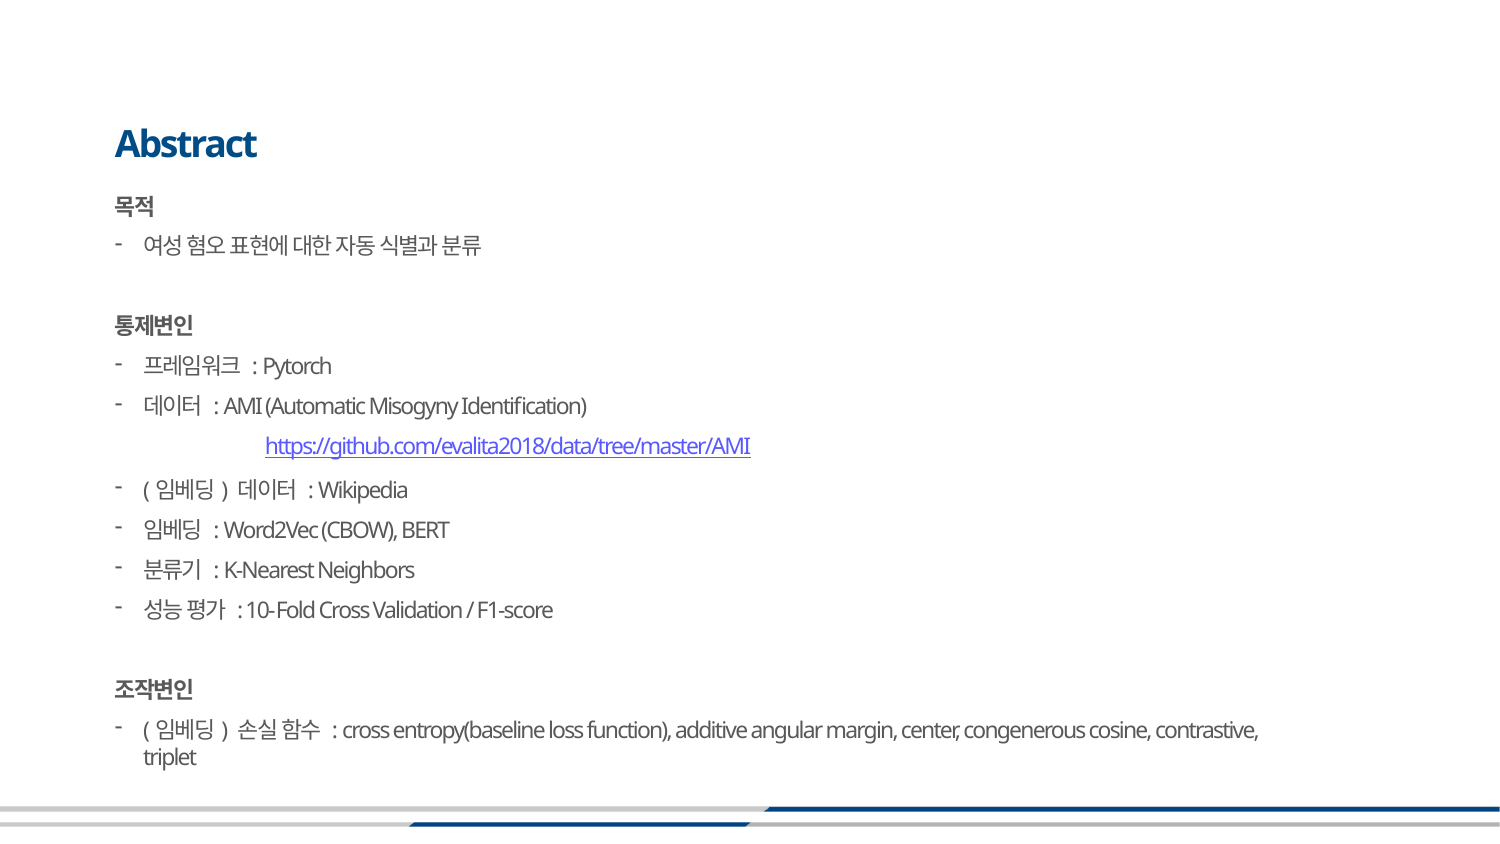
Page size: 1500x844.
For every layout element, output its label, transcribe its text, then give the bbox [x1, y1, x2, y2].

text_box 목적 여성 혐오 표현에 대한 자동 식별과 분류 통제변인 프레임워크 : Pytorch 데이터 : AMI (Automatic Misogyny Identification) https://github.com/evalita2018/data/tree/master/AMI (임베딩) 데이터 : Wikipedia 임베딩 : Word2Vec (CBOW), BERT 분류기 : K-Nearest Neighbors 성능 평가 : 10-Fold Cross Validation / F1-score 조작변인 (임베딩) 손실 함수 : cross entropy(baseline loss function), additive angular margin, center, congenerous cosine, contrastive, triplet [100, 184, 1282, 778]
picture [0, 793, 1500, 844]
text_box Abstract [100, 112, 1500, 173]
